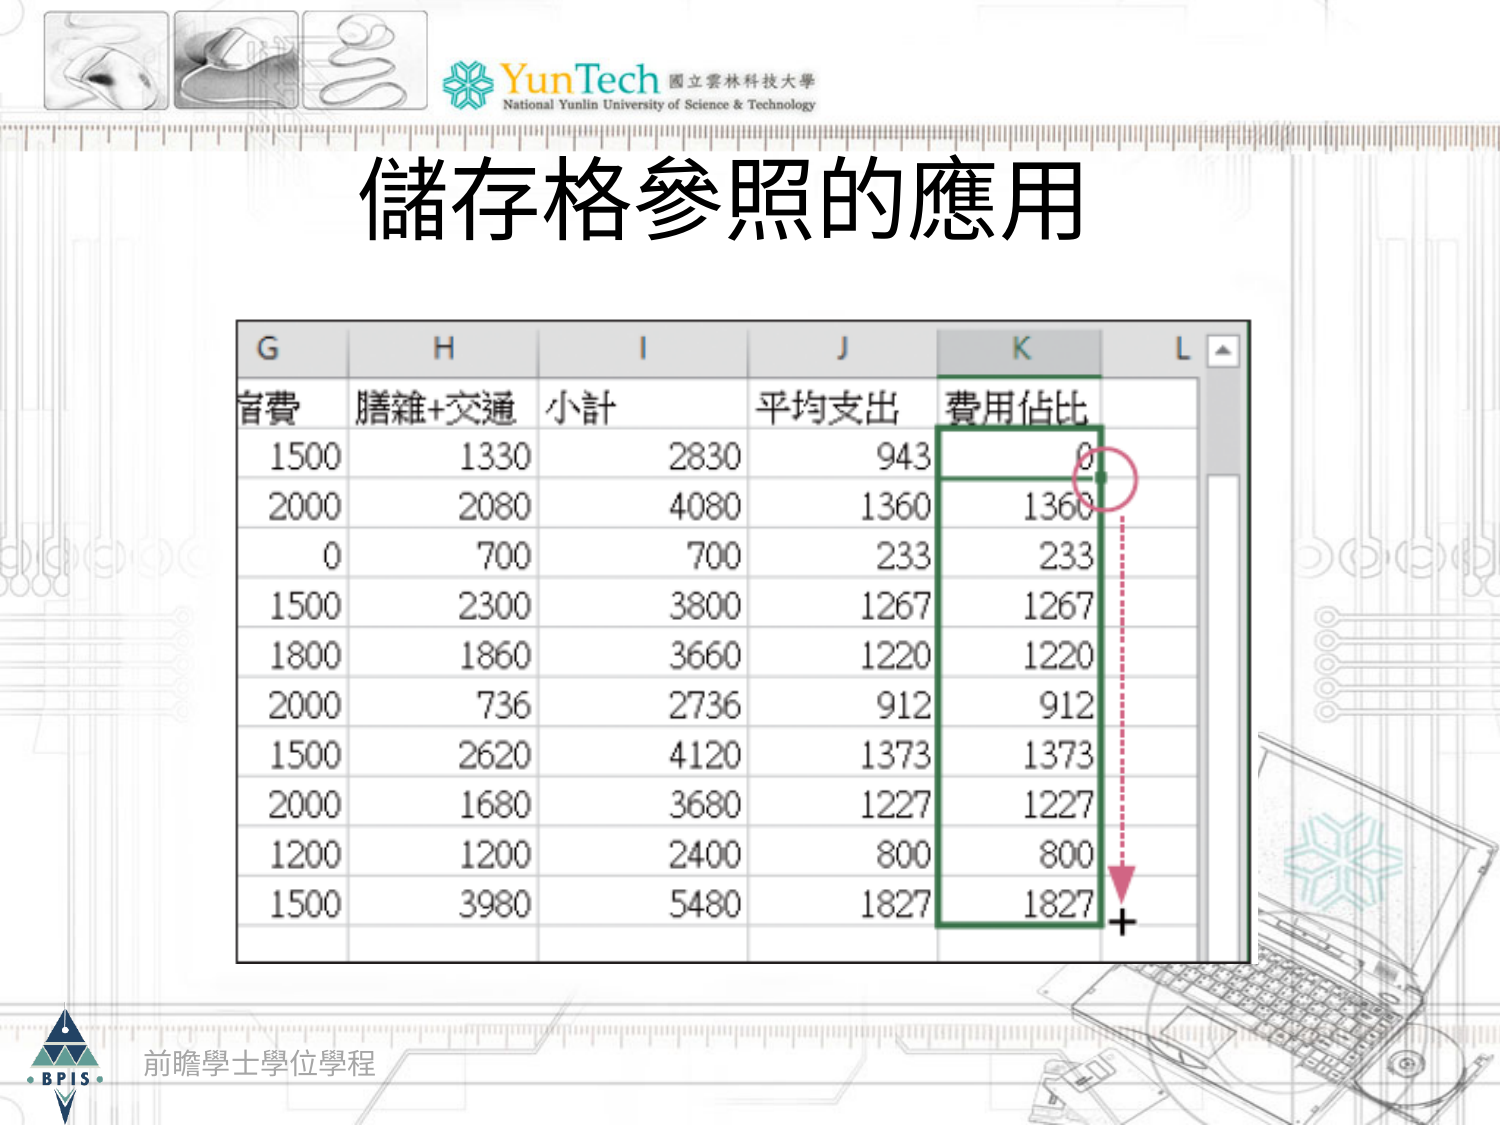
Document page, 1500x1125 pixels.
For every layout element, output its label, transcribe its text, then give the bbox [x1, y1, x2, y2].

title 儲存格參照的應用 [49, 103, 1400, 291]
picture [0, 0, 1500, 1125]
